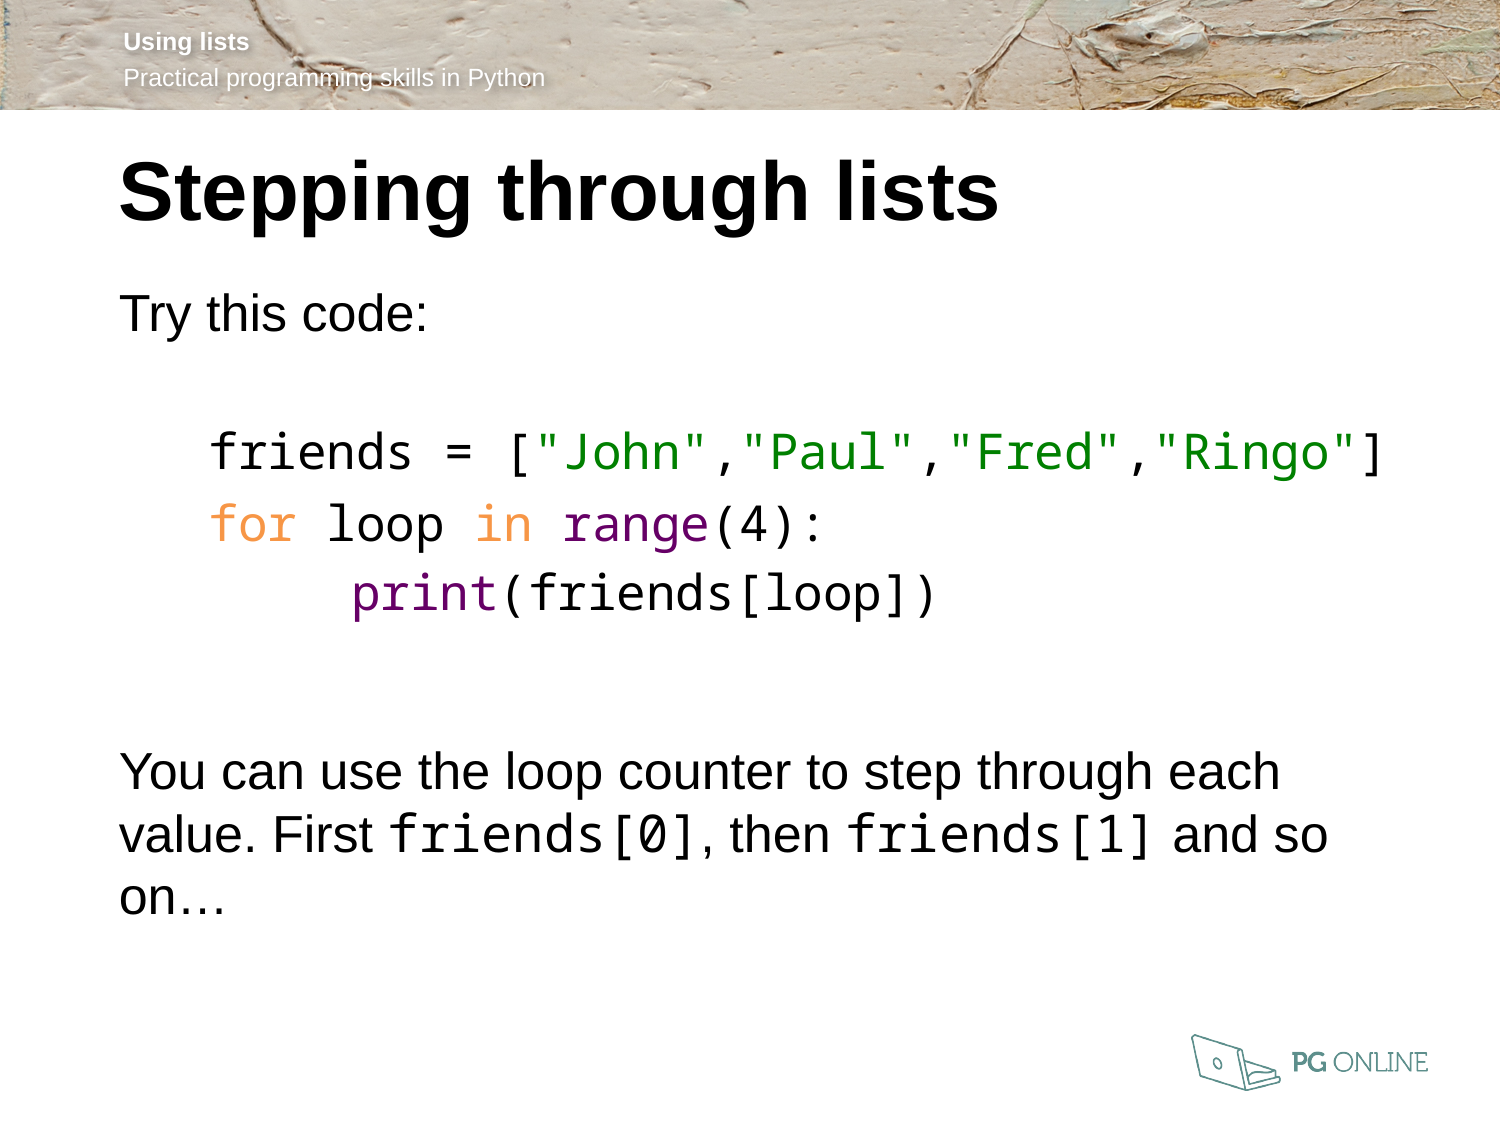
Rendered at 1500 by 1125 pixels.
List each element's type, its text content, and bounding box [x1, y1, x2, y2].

picture [1191, 1034, 1428, 1091]
list Try this code: You can use the loop counter to step through each value. First friends[0], then friends[1] and so on… [118, 679, 1398, 977]
list Try this code: You can use the loop counter to step through each value. First friends[0], then friends[1] and so on… [118, 279, 1398, 398]
list Stepping through lists [118, 148, 1401, 259]
picture [0, 0, 1500, 110]
text_box friends = ["John","Paul","Fred","Ringo"] for loop in range(4): print(friends[loop]) [51, 398, 1466, 679]
